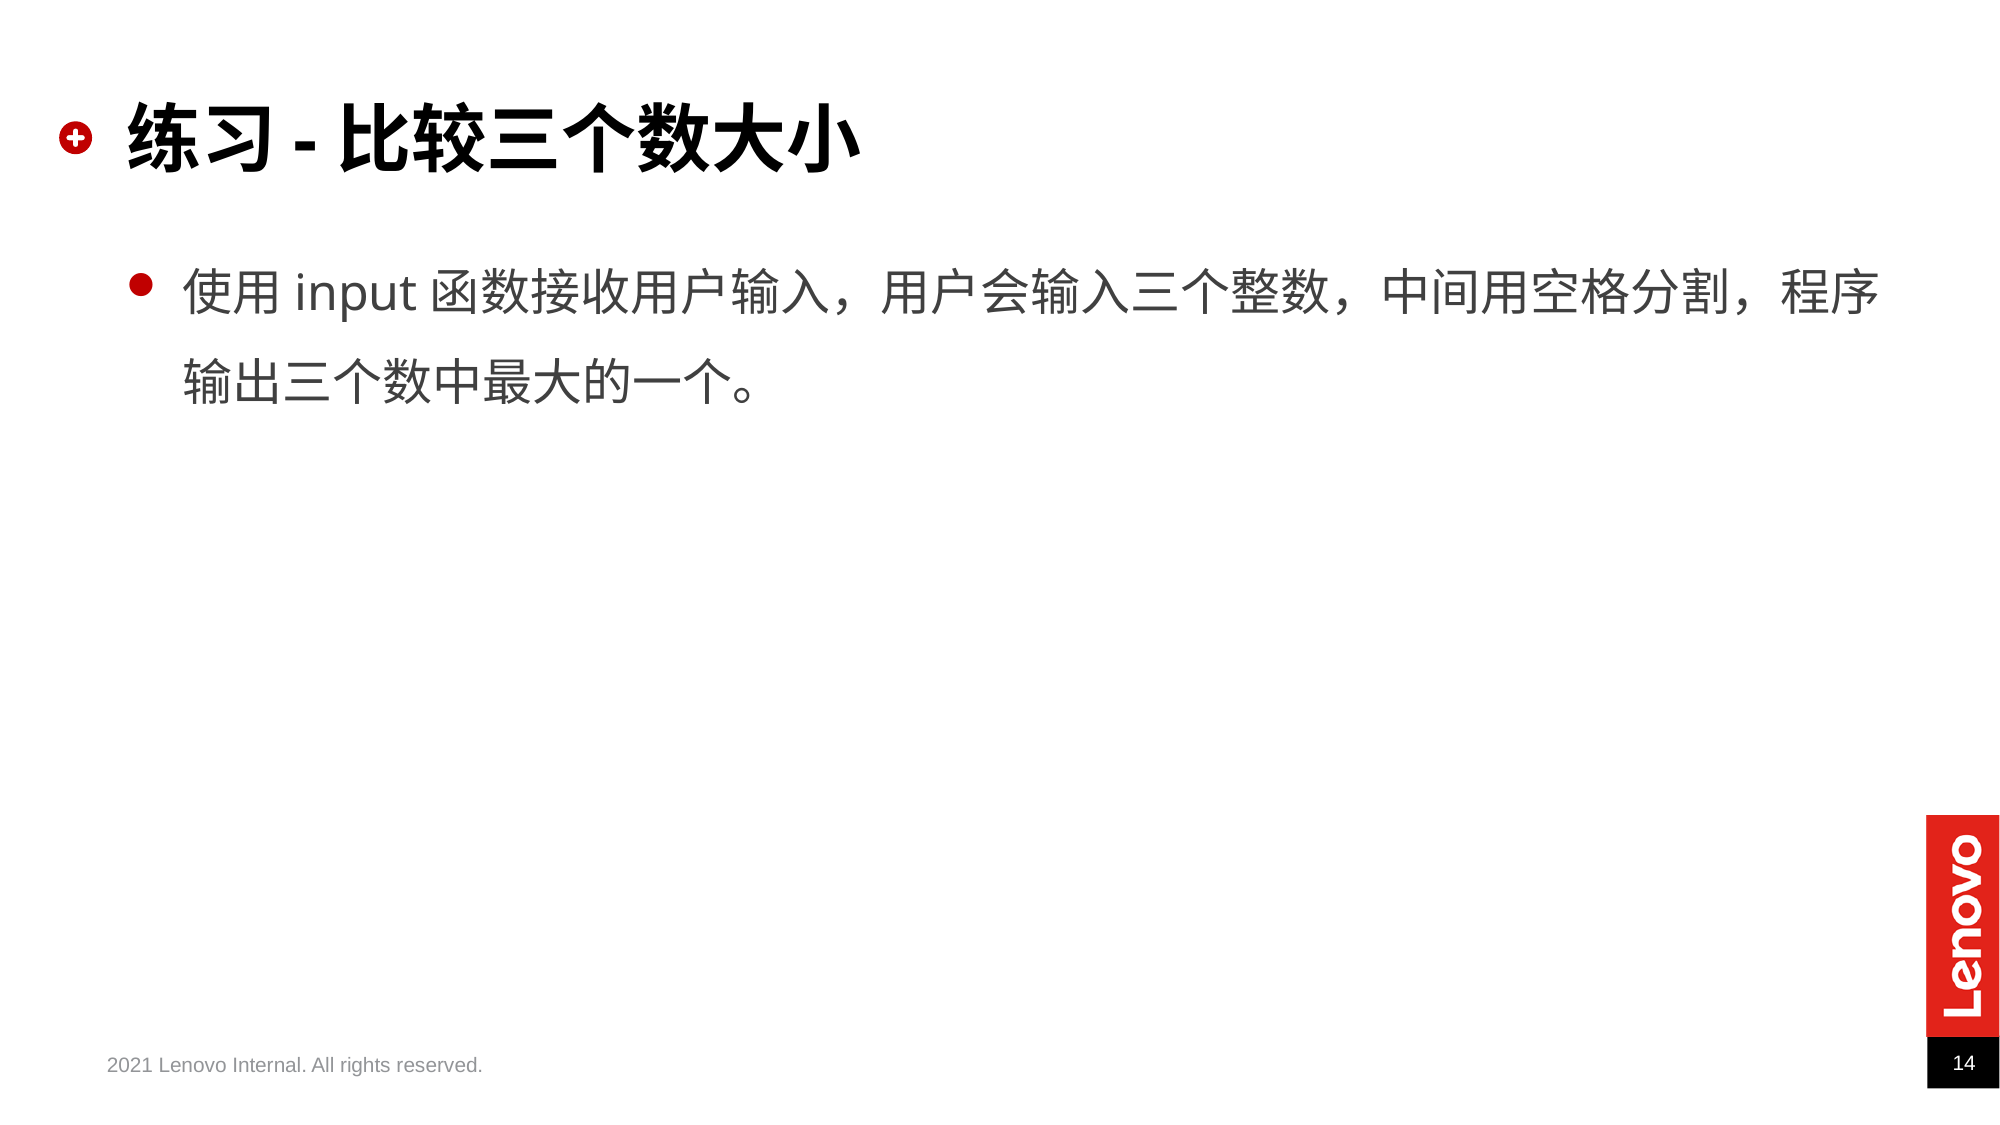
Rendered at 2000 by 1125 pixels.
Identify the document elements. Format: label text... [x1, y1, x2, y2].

picture [1926, 815, 2000, 1037]
title 练习-比较三个数大小 [111, 83, 1899, 192]
list 使用input函数接收用户输入，用户会输入三个整数，中间用空格分割，程序输出三个数中最大的一个。 [111, 222, 1899, 1037]
